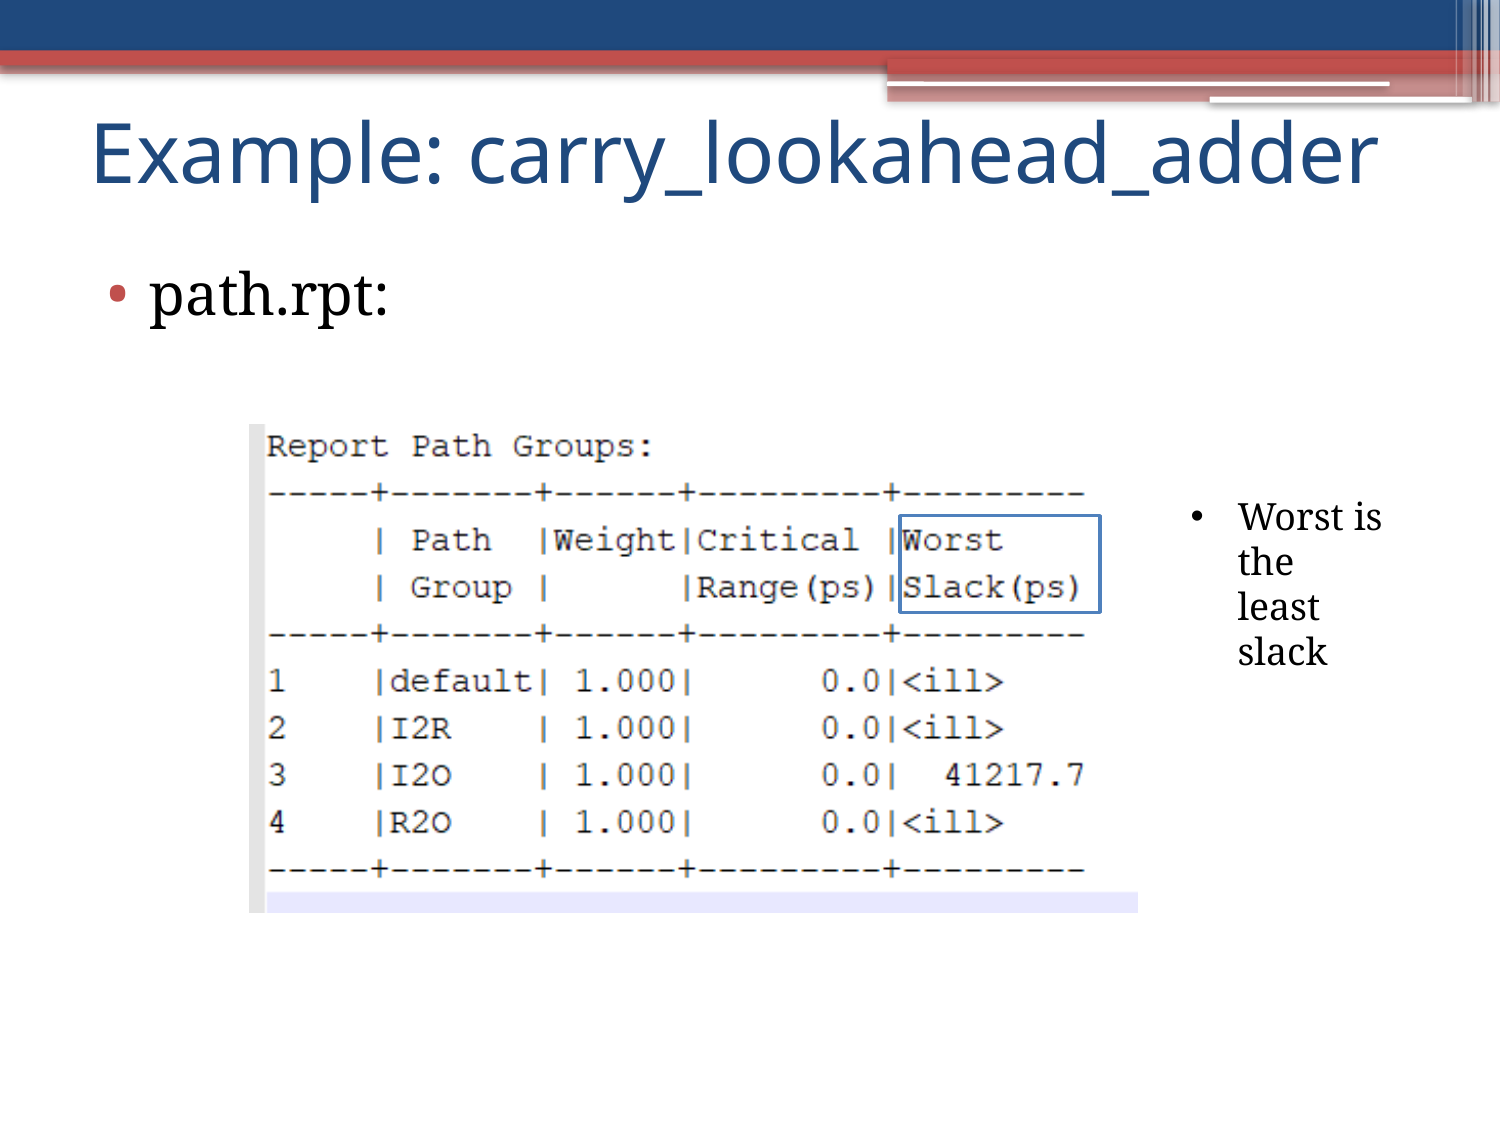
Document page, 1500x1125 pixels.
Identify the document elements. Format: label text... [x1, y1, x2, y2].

text_box Worst is the least slack [1175, 485, 1400, 681]
title Example: carry_lookahead_adder [75, 62, 1425, 238]
list path.rpt: [75, 249, 1425, 1088]
picture [249, 424, 1138, 914]
